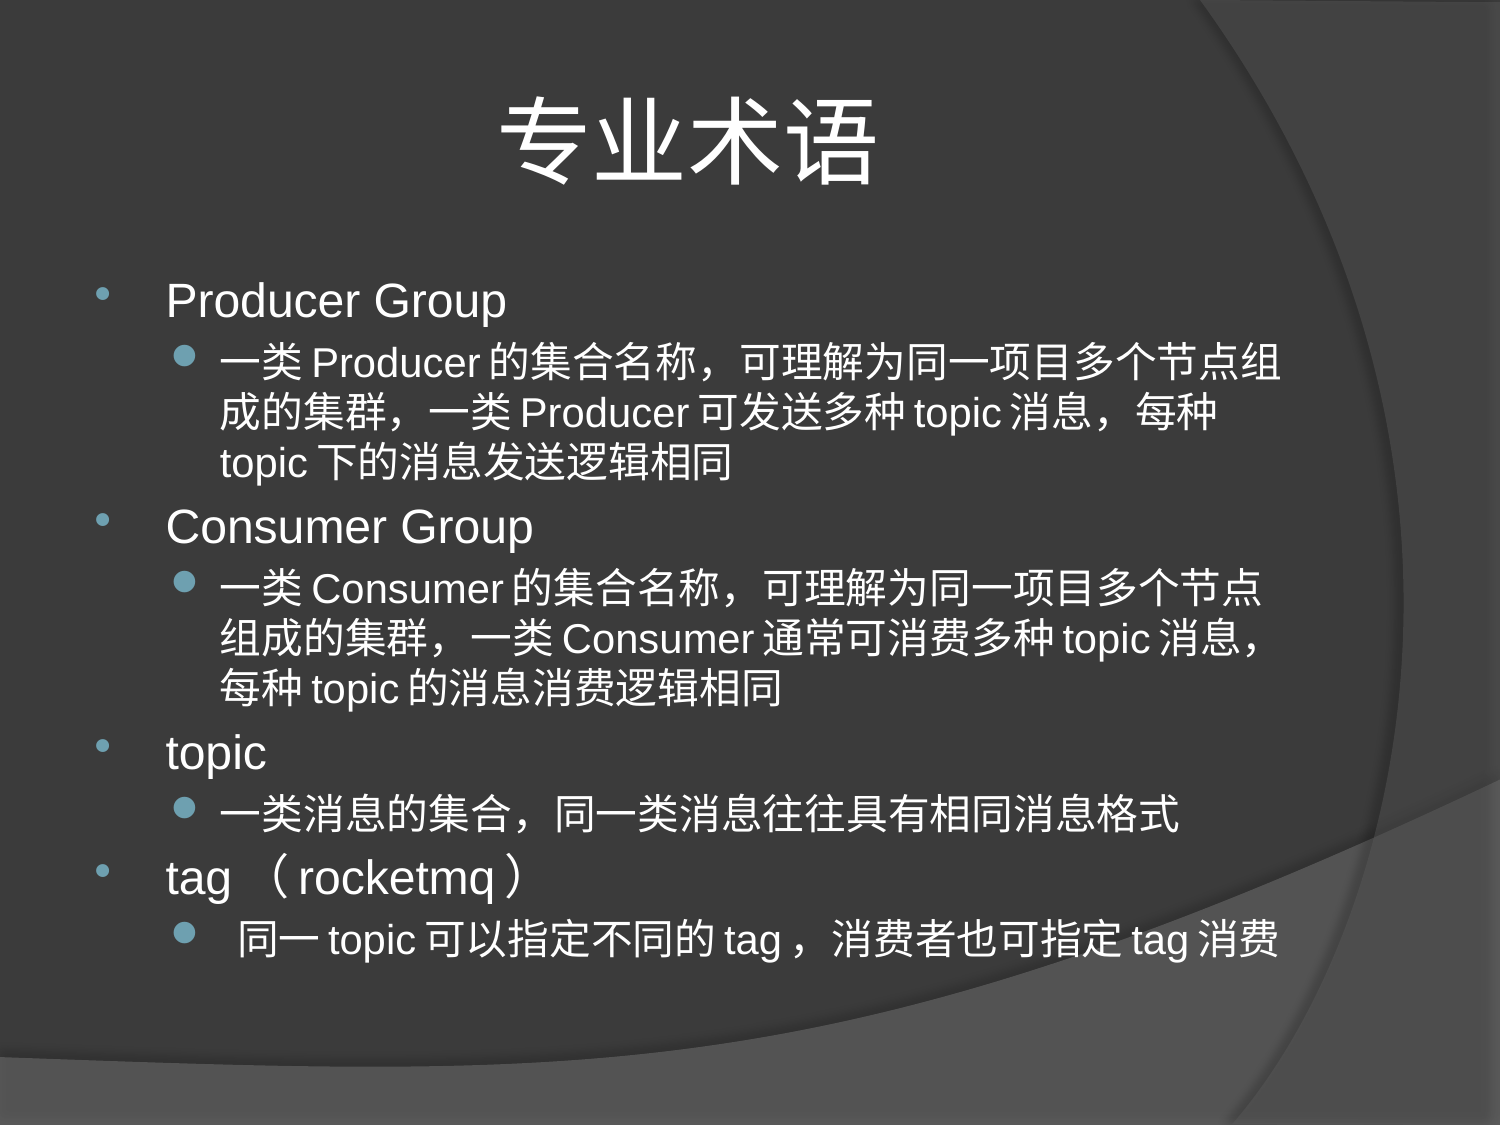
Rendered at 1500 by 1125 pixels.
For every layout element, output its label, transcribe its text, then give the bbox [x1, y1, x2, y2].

list Producer Group 一类Producer的集合名称，可理解为同一项目多个节点组成的集群，一类Producer可发送多种topic消息，每种topic下的消息发送逻辑相同 Consumer Group 一类Consumer的集合名称，可理解为同一项目多个节点组成的集群，一类Consumer通常可消费多种topic消息，每种topic的消息消费逻辑相同 topic 一类消息的集合，同一类消息往往具有相同消息格式 tag（rocketmq） 同一topic可以指定不同的tag，消费者也可指定tag消费 [75, 262, 1300, 1005]
title 专业术语 [75, 45, 1300, 233]
